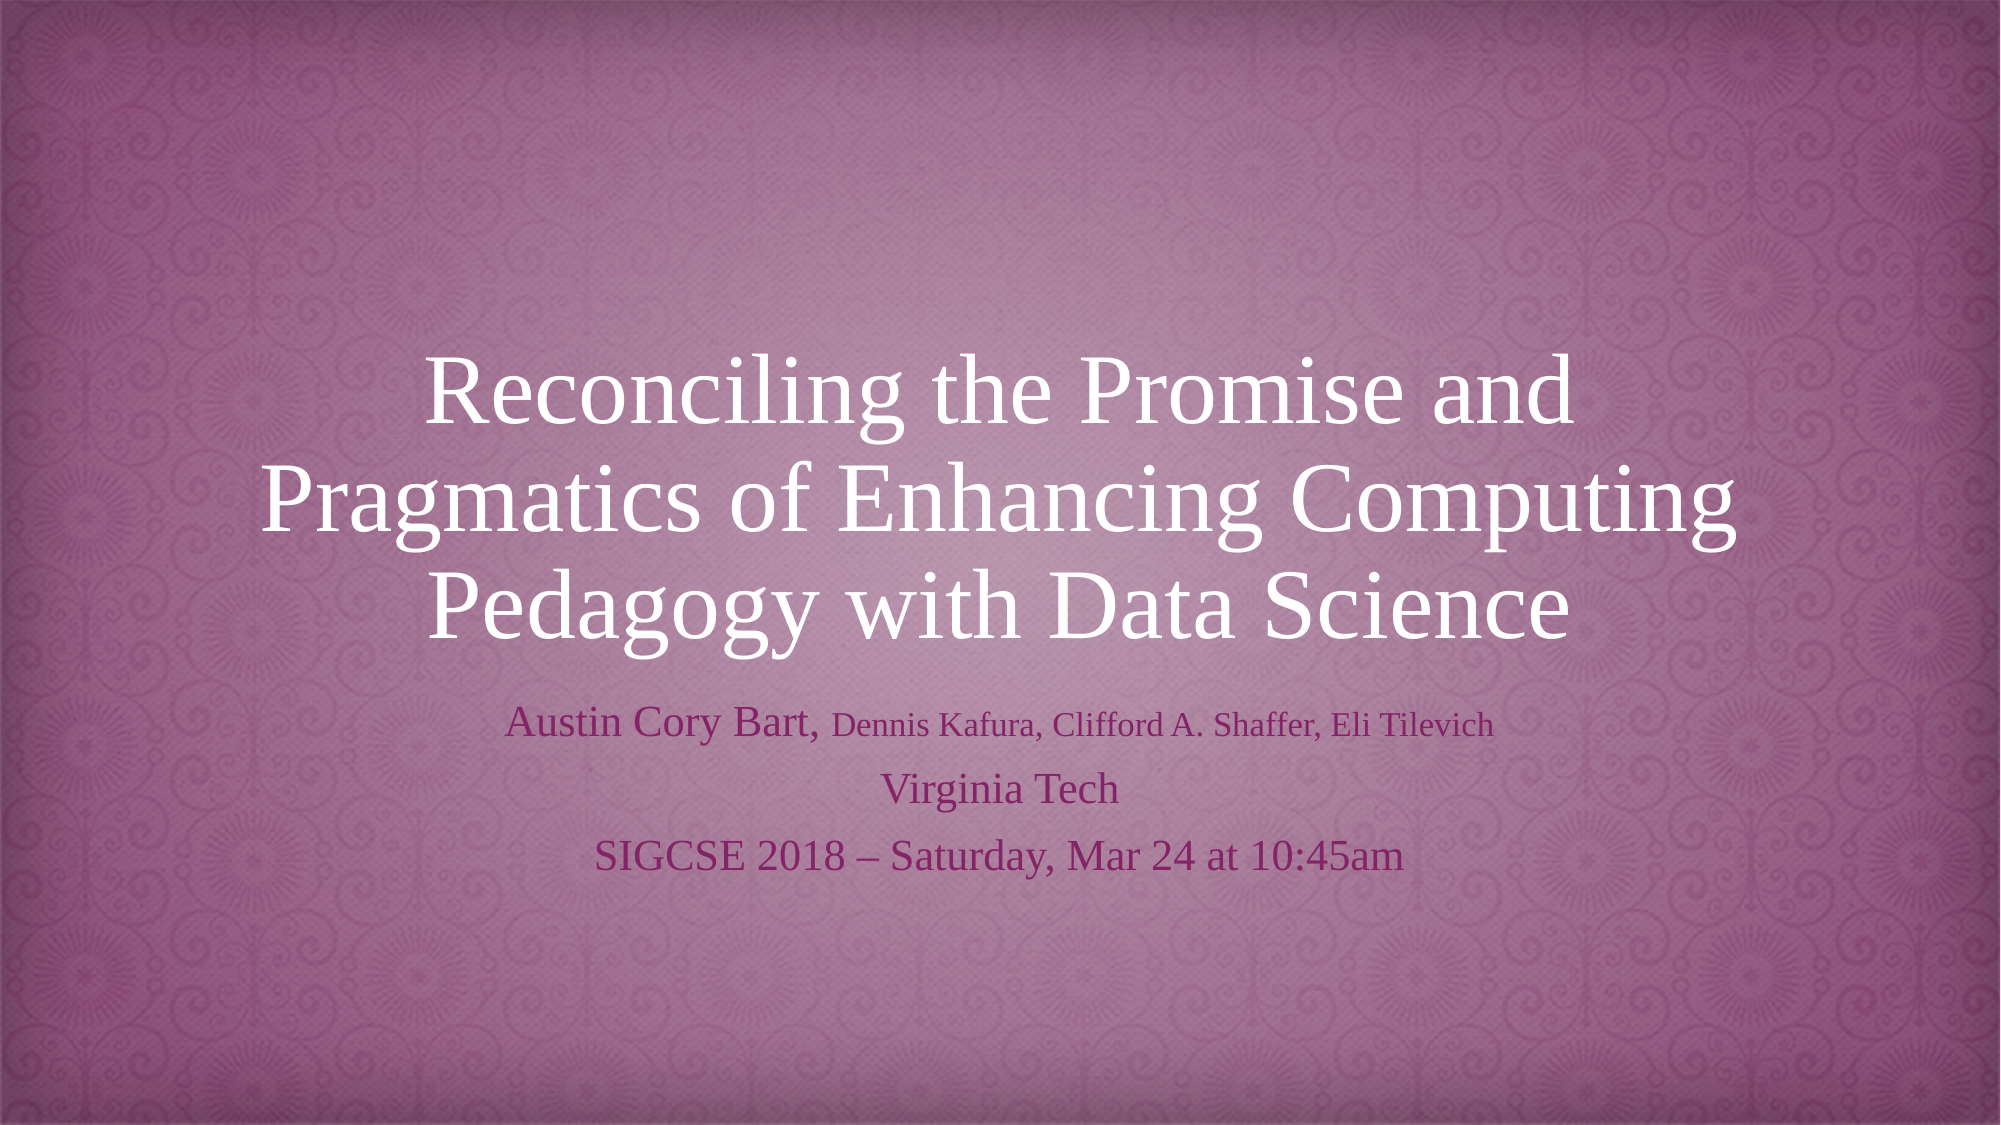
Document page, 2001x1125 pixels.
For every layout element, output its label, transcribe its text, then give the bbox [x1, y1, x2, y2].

picture [0, 0, 2001, 1125]
subtitle Austin Cory Bart, Dennis Kafura, Clifford A. Shaffer, Eli Tilevich Virginia Tech SIGCSE 2018 – Saturday, Mar 24 at 10:45am [324, 691, 1675, 890]
title Reconciling the Promise and Pragmatics of Enhancing Computing Pedagogy with Data Science [197, 289, 1803, 669]
